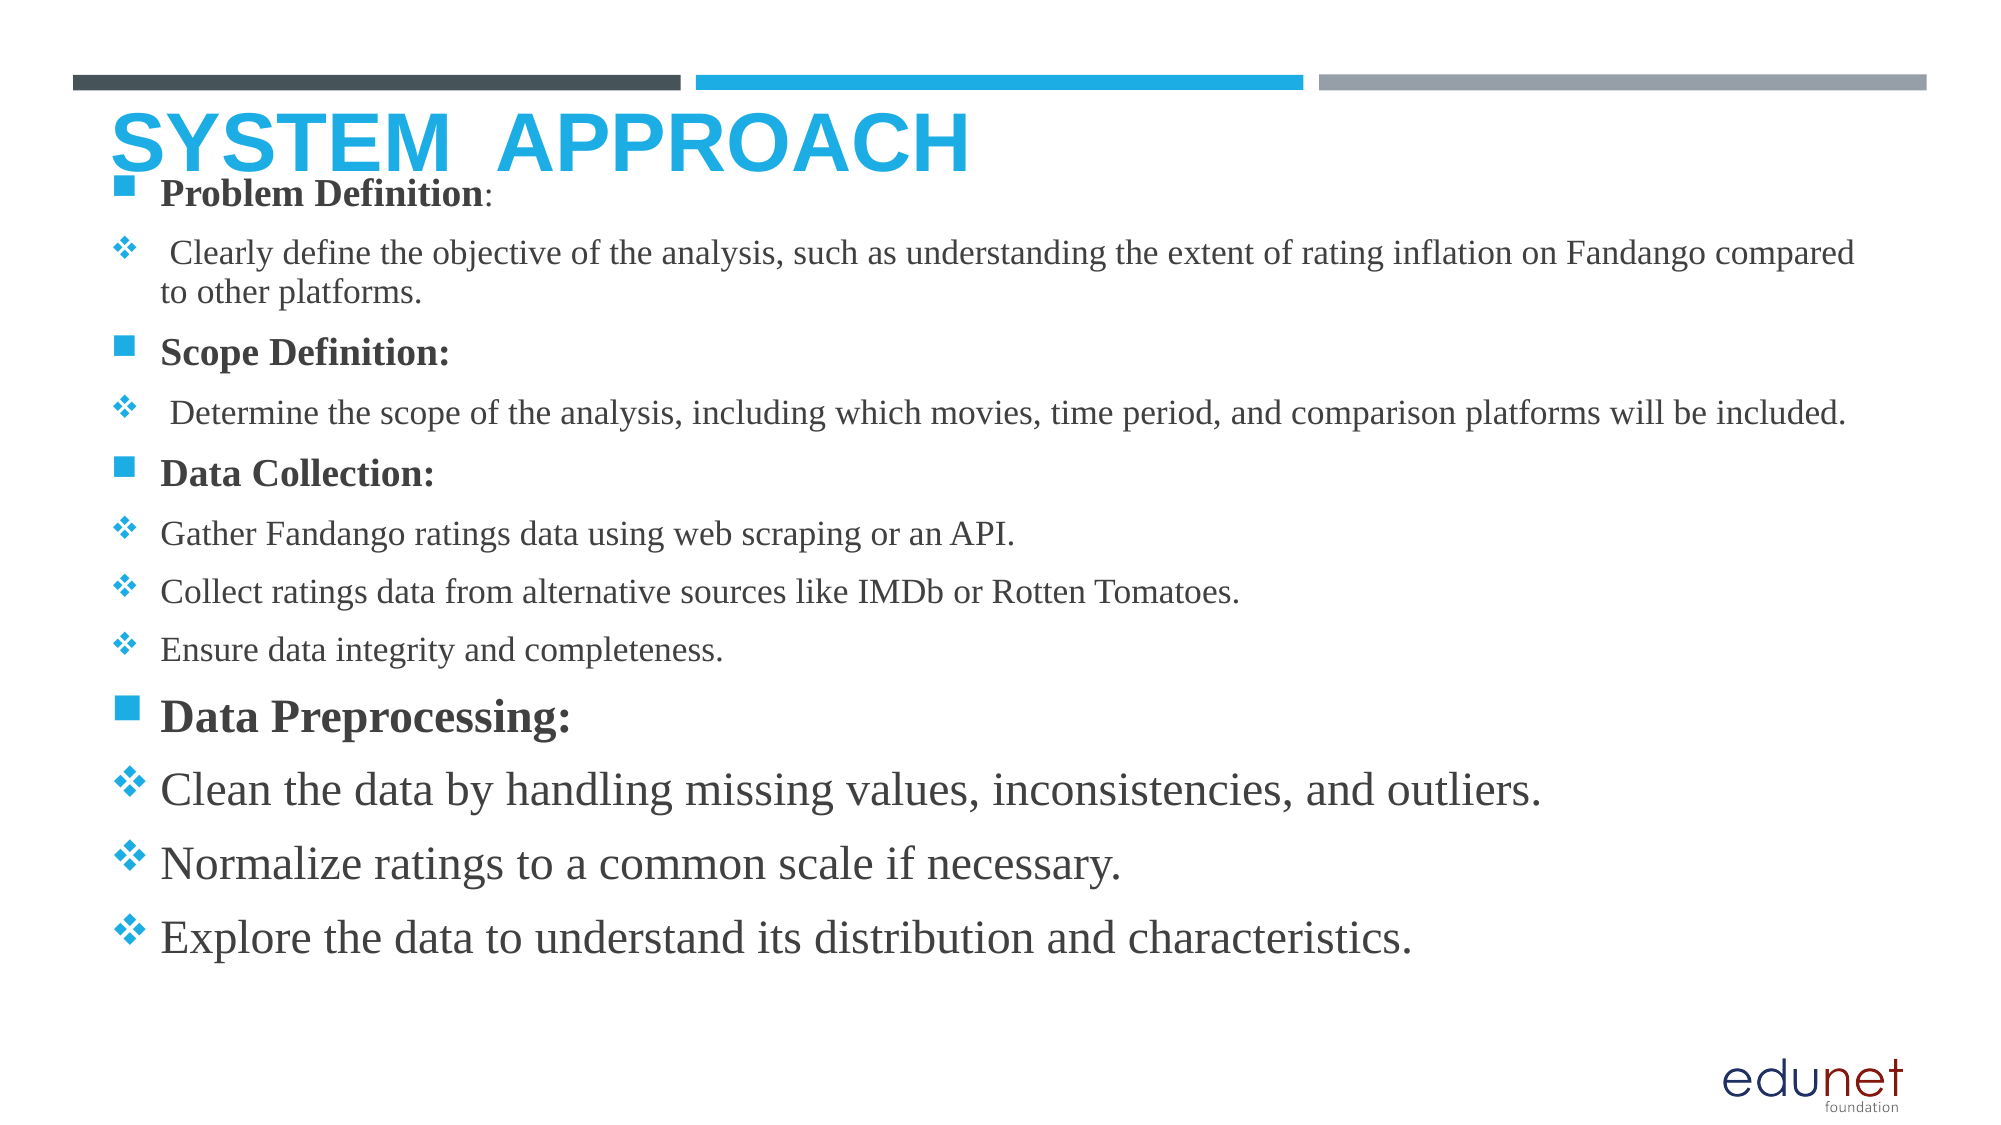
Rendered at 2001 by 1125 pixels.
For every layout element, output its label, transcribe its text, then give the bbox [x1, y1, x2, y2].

title System Approach [94, 108, 1906, 197]
picture [1719, 1056, 1905, 1116]
list Problem Definition: Clearly define the objective of the analysis, such as understanding the extent of rating inflation on Fandango compared to other platforms. Scope Definition: Determine the scope of the analysis, including which movies, time period, and comparison platforms will be included. Data Collection: Gather Fandango ratings data using web scraping or an API. Collect ratings data from alternative sources like IMDb or Rotten Tomatoes. Ensure data integrity and completeness. Data Preprocessing: Clean the data by handling missing values, inconsistencies, and outliers. Normalize ratings to a common scale if necessary. Explore the data to understand its distribution and characteristics. [94, 213, 1906, 981]
